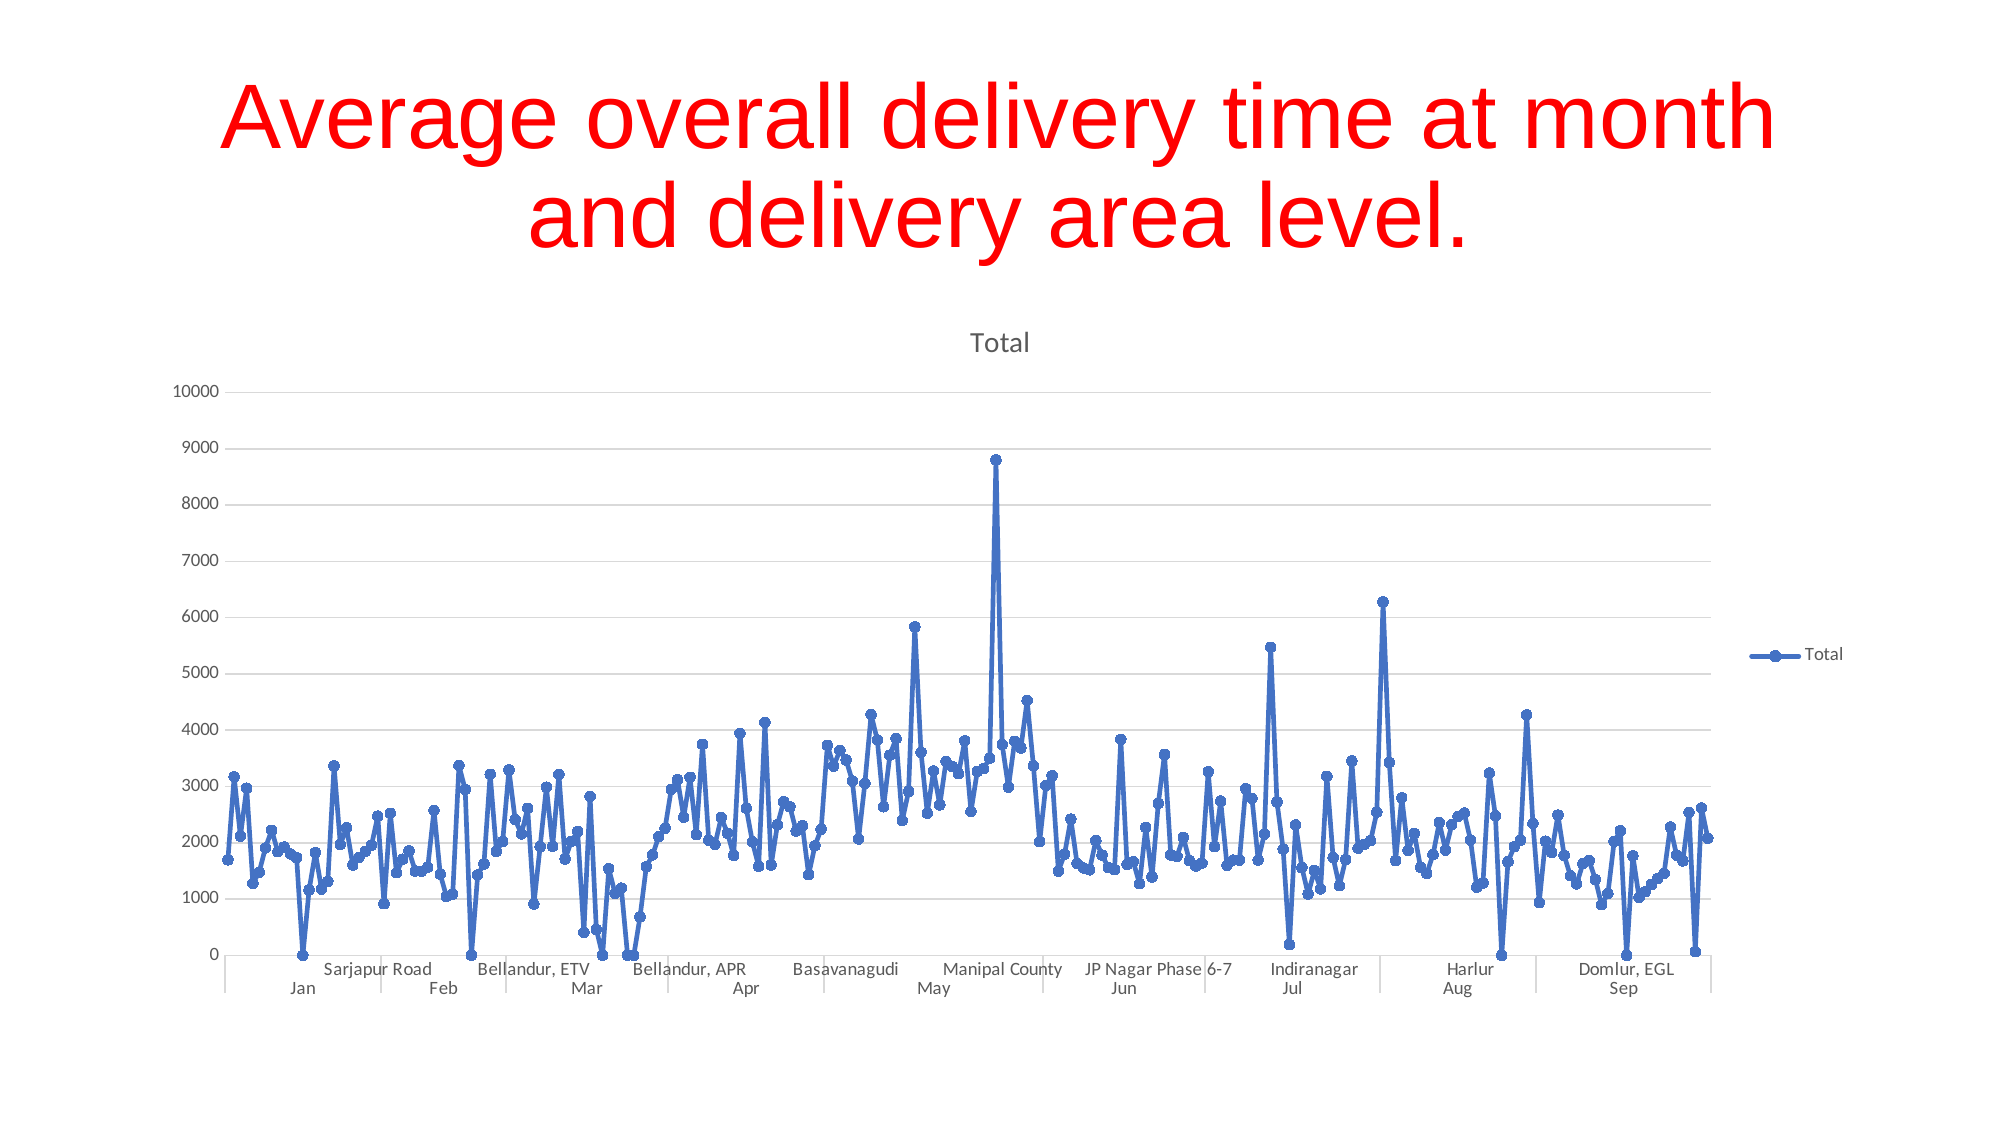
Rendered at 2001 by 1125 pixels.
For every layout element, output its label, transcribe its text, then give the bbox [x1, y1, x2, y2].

title Average overall delivery time at month and delivery area level. [137, 59, 1863, 278]
chart [137, 299, 1863, 1014]
